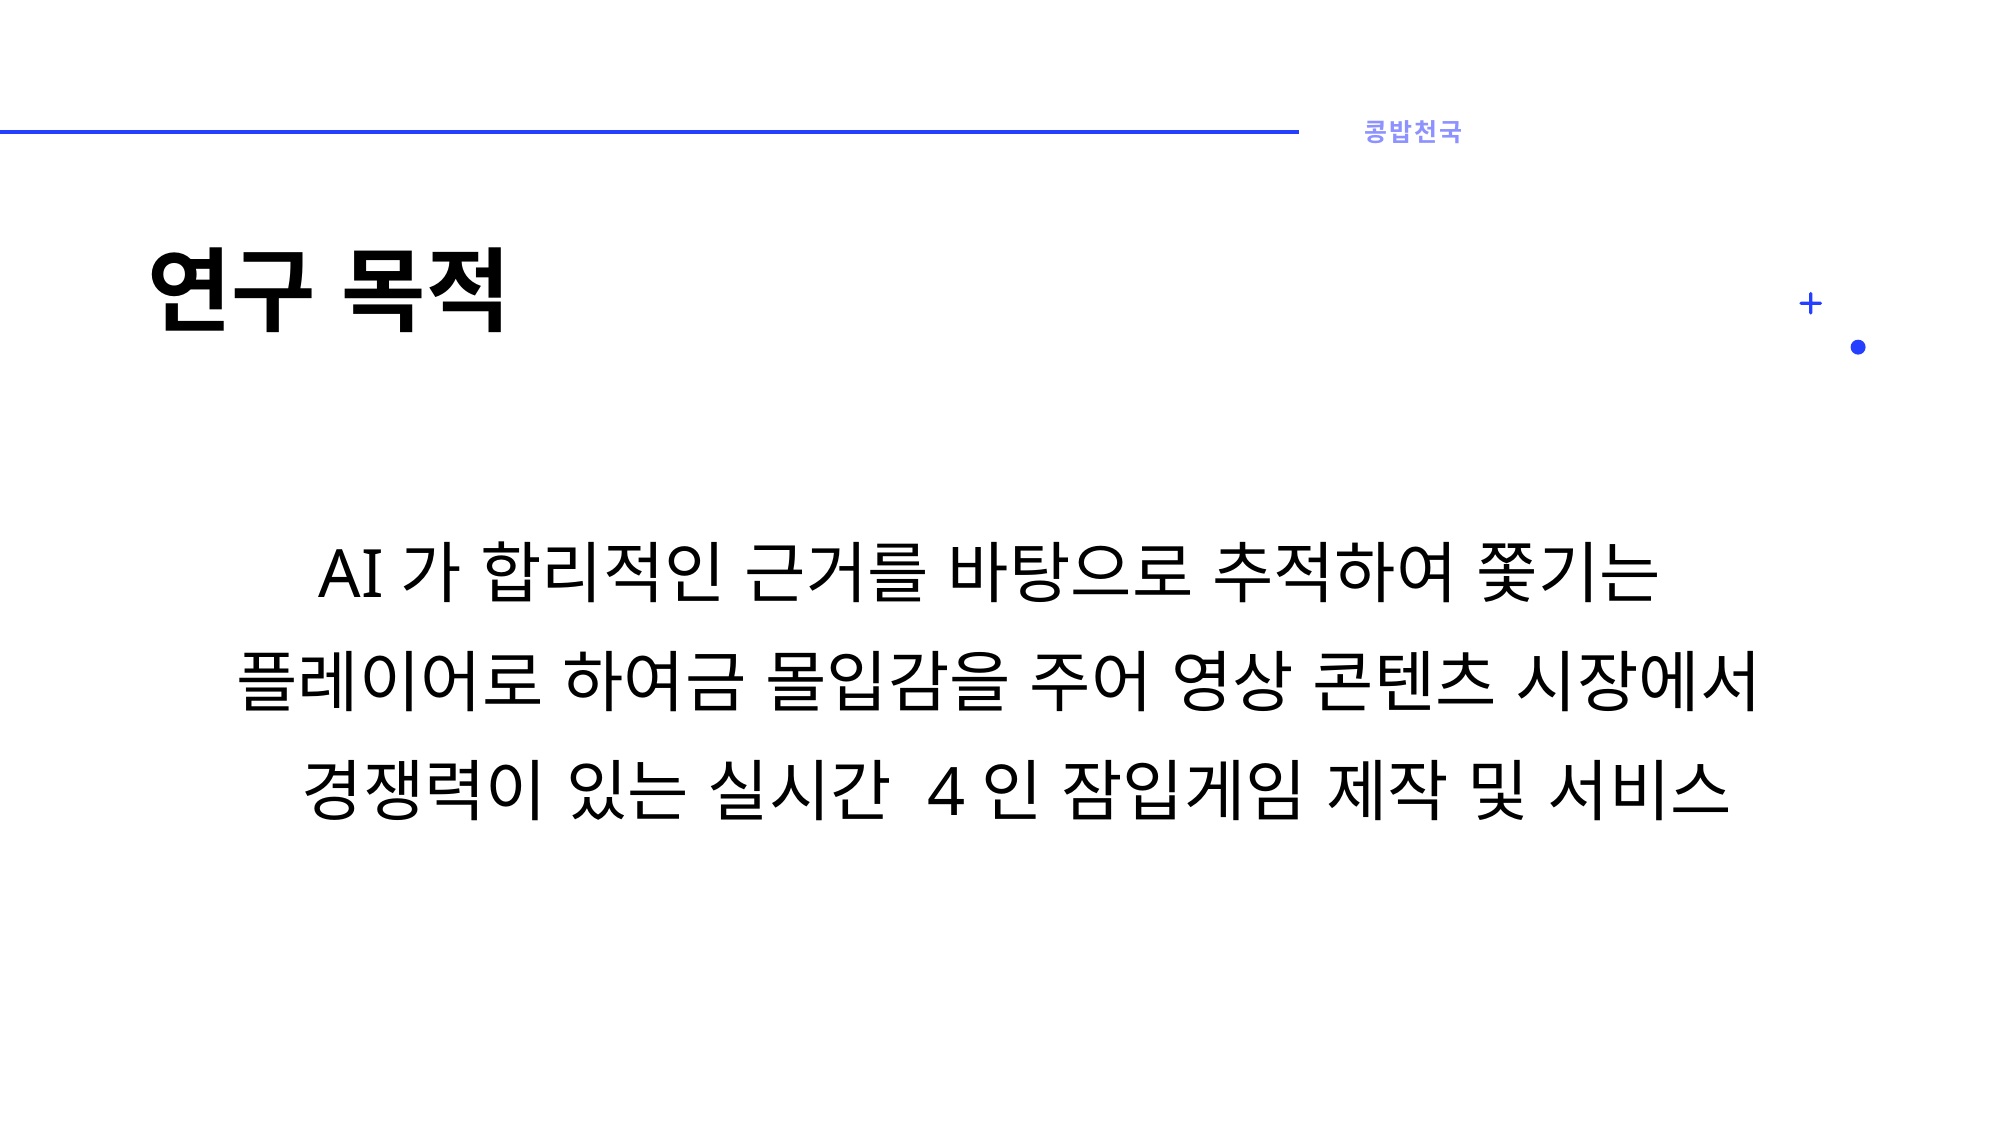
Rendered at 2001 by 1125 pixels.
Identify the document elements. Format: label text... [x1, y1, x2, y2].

title 연구 목적 [131, 223, 640, 352]
text_box AI가 합리적인 근거를 바탕으로 추적하여 쫓기는 플레이어로 하여금 몰입감을 주어 영상 콘텐츠 시장에서 경쟁력이 있는 실시간 4인 잠입게임 제작 및 서비스 [81, 515, 1919, 854]
footer 콩밥천국 [1076, 101, 1752, 162]
